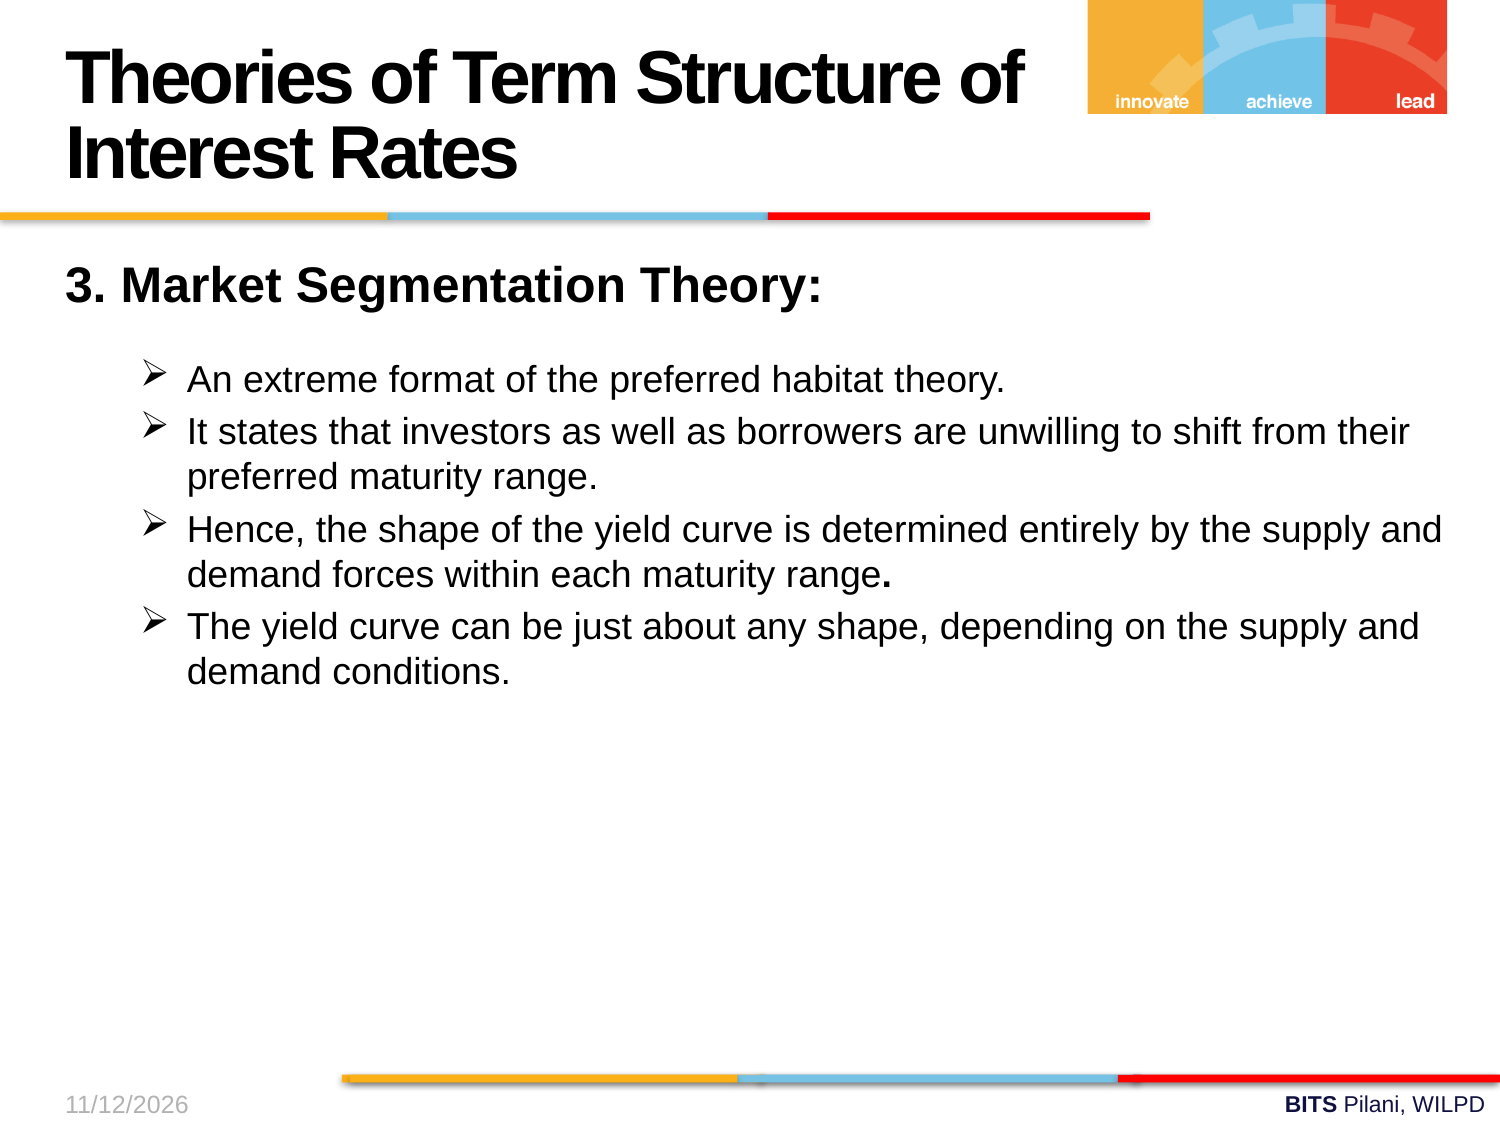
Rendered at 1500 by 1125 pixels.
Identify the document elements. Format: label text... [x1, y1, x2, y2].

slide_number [50, 1082, 400, 1125]
picture [1087, 0, 1448, 114]
list Theories of Term Structure of Interest Rates [50, 24, 1088, 213]
list 3. Market Segmentation Theory: An extreme format of the preferred habitat theory. It states that investors as well as borrowers are unwilling to shift from their preferred maturity range. Hence, the shape of the yield curve is determined entirely by the supply and demand forces within each maturity range. The yield curve can be just about any shape, depending on the supply and demand conditions. [50, 245, 1463, 1050]
